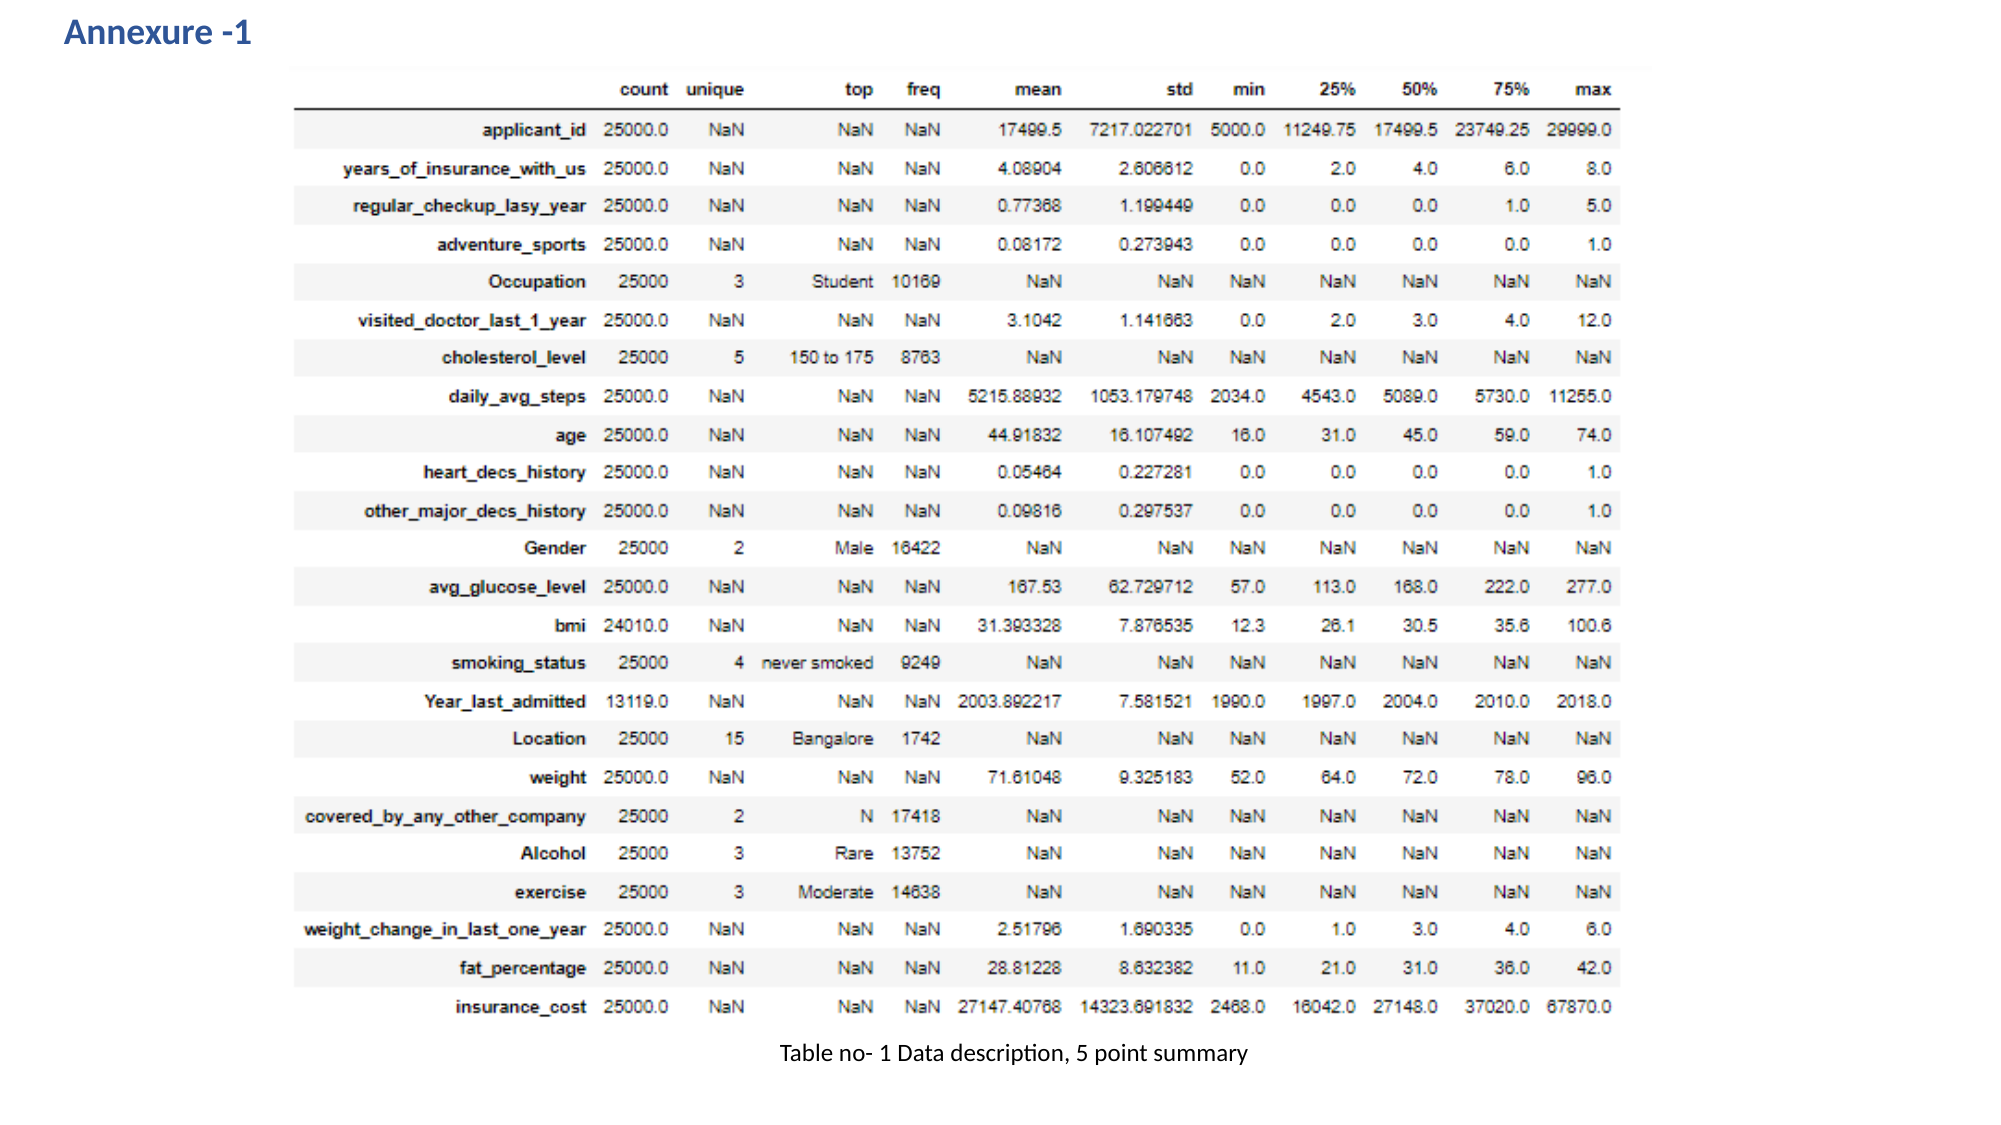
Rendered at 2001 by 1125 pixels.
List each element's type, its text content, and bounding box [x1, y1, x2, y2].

text_box Table no- 1 Data description, 5 point summary [765, 1030, 1326, 1075]
picture [289, 66, 1652, 1030]
text_box Annexure -1 [49, 0, 807, 60]
